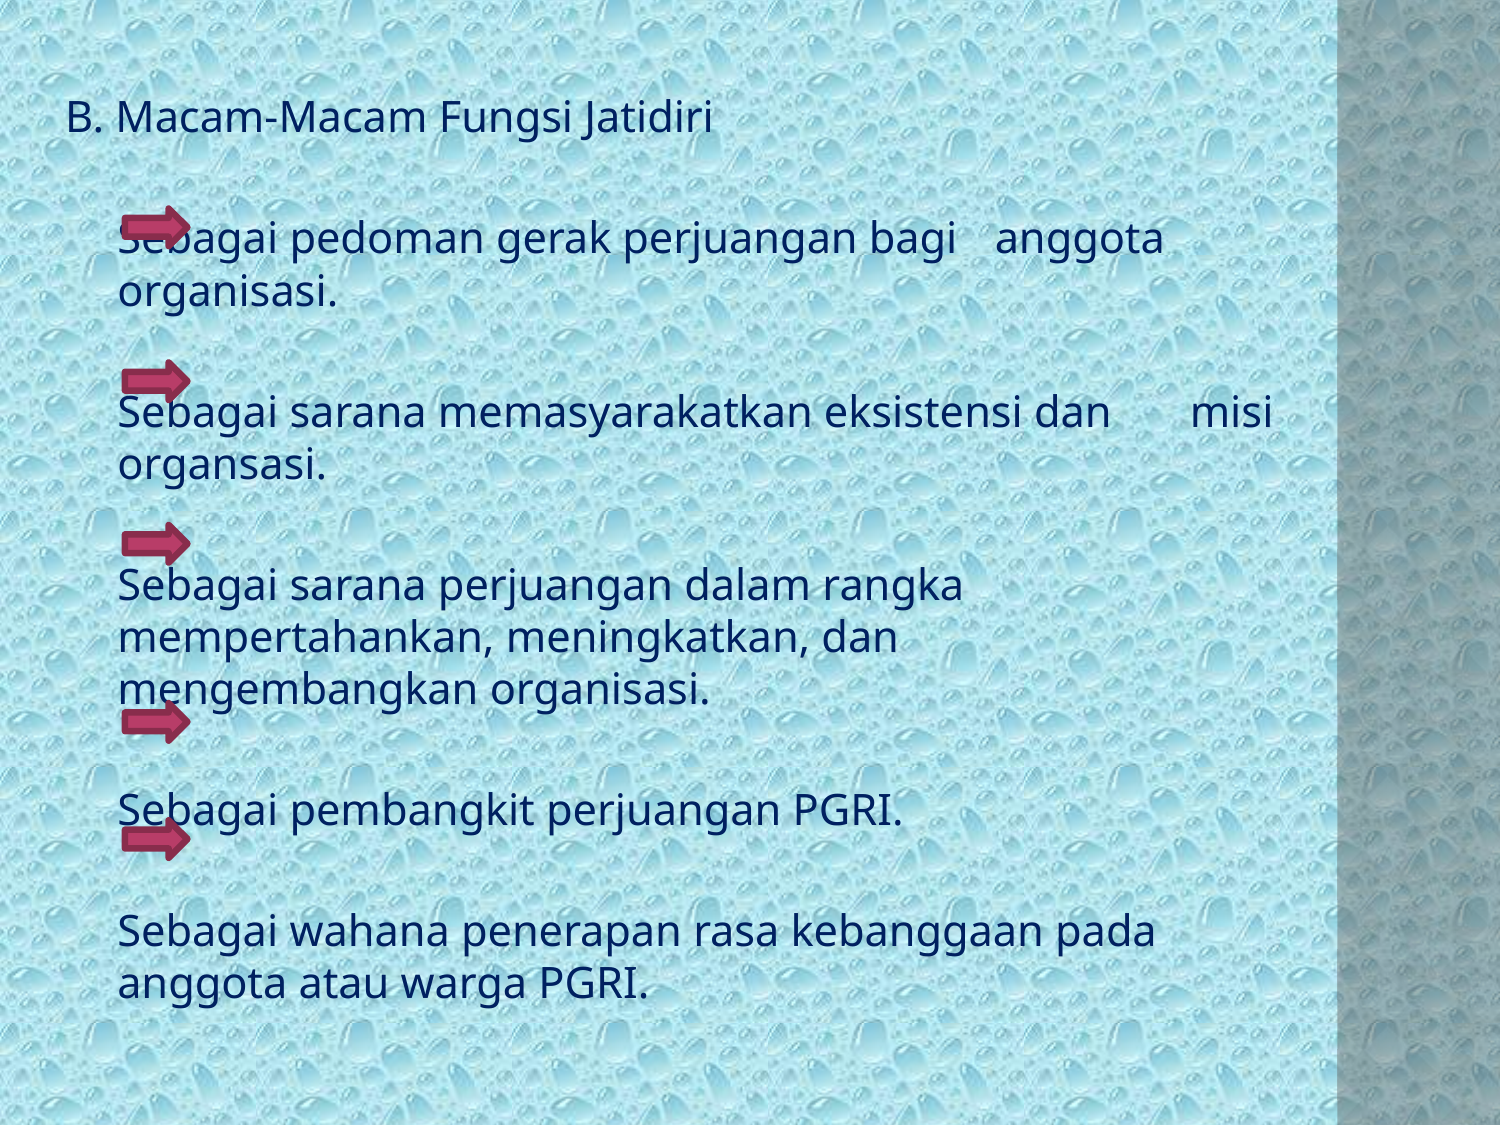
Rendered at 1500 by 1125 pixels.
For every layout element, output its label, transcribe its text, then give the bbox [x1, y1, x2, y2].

text_box [121, 359, 191, 404]
text_box [121, 699, 191, 744]
text_box [121, 205, 191, 250]
text_box [121, 817, 191, 862]
text_box B. Macam-Macam Fungsi Jatidiri Sebagai pedoman gerak perjuangan bagi anggota organisasi. Sebagai sarana memasyarakatkan eksistensi dan misi organsasi. Sebagai sarana perjuangan dalam rangka mempertahankan, meningkatkan, dan mengembangkan organisasi. Sebagai pembangkit perjuangan PGRI. Sebagai wahana penerapan rasa kebanggaan pada anggota atau warga PGRI. [50, 82, 1336, 1079]
text_box [121, 521, 191, 566]
picture [0, 0, 1500, 1125]
